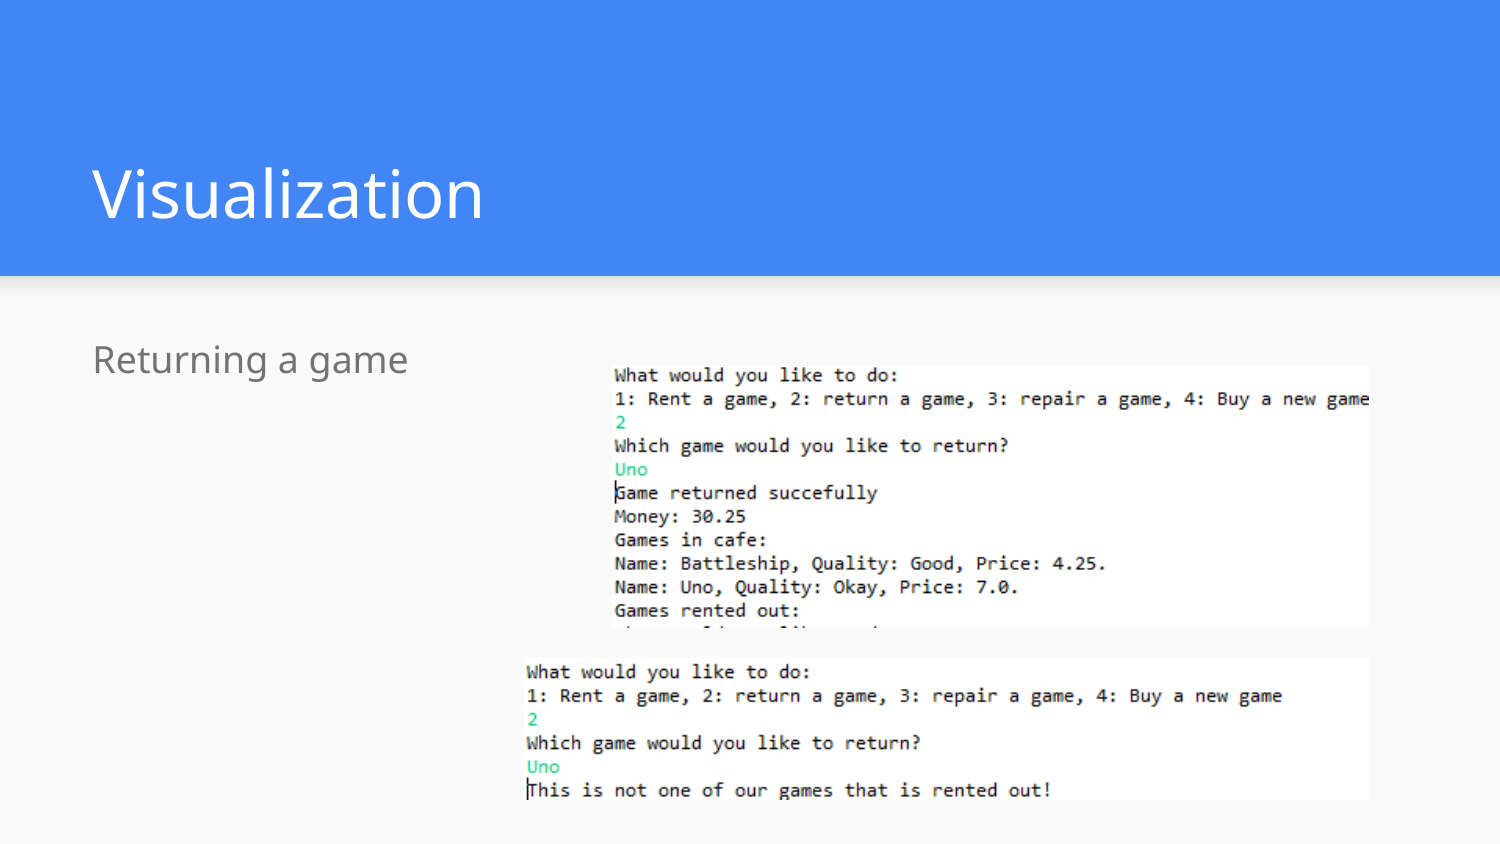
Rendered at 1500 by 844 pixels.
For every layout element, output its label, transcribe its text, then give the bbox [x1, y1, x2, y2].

title Visualization [77, 121, 1427, 248]
picture [524, 658, 1369, 800]
list Returning a game [77, 314, 1427, 760]
picture [611, 366, 1369, 628]
